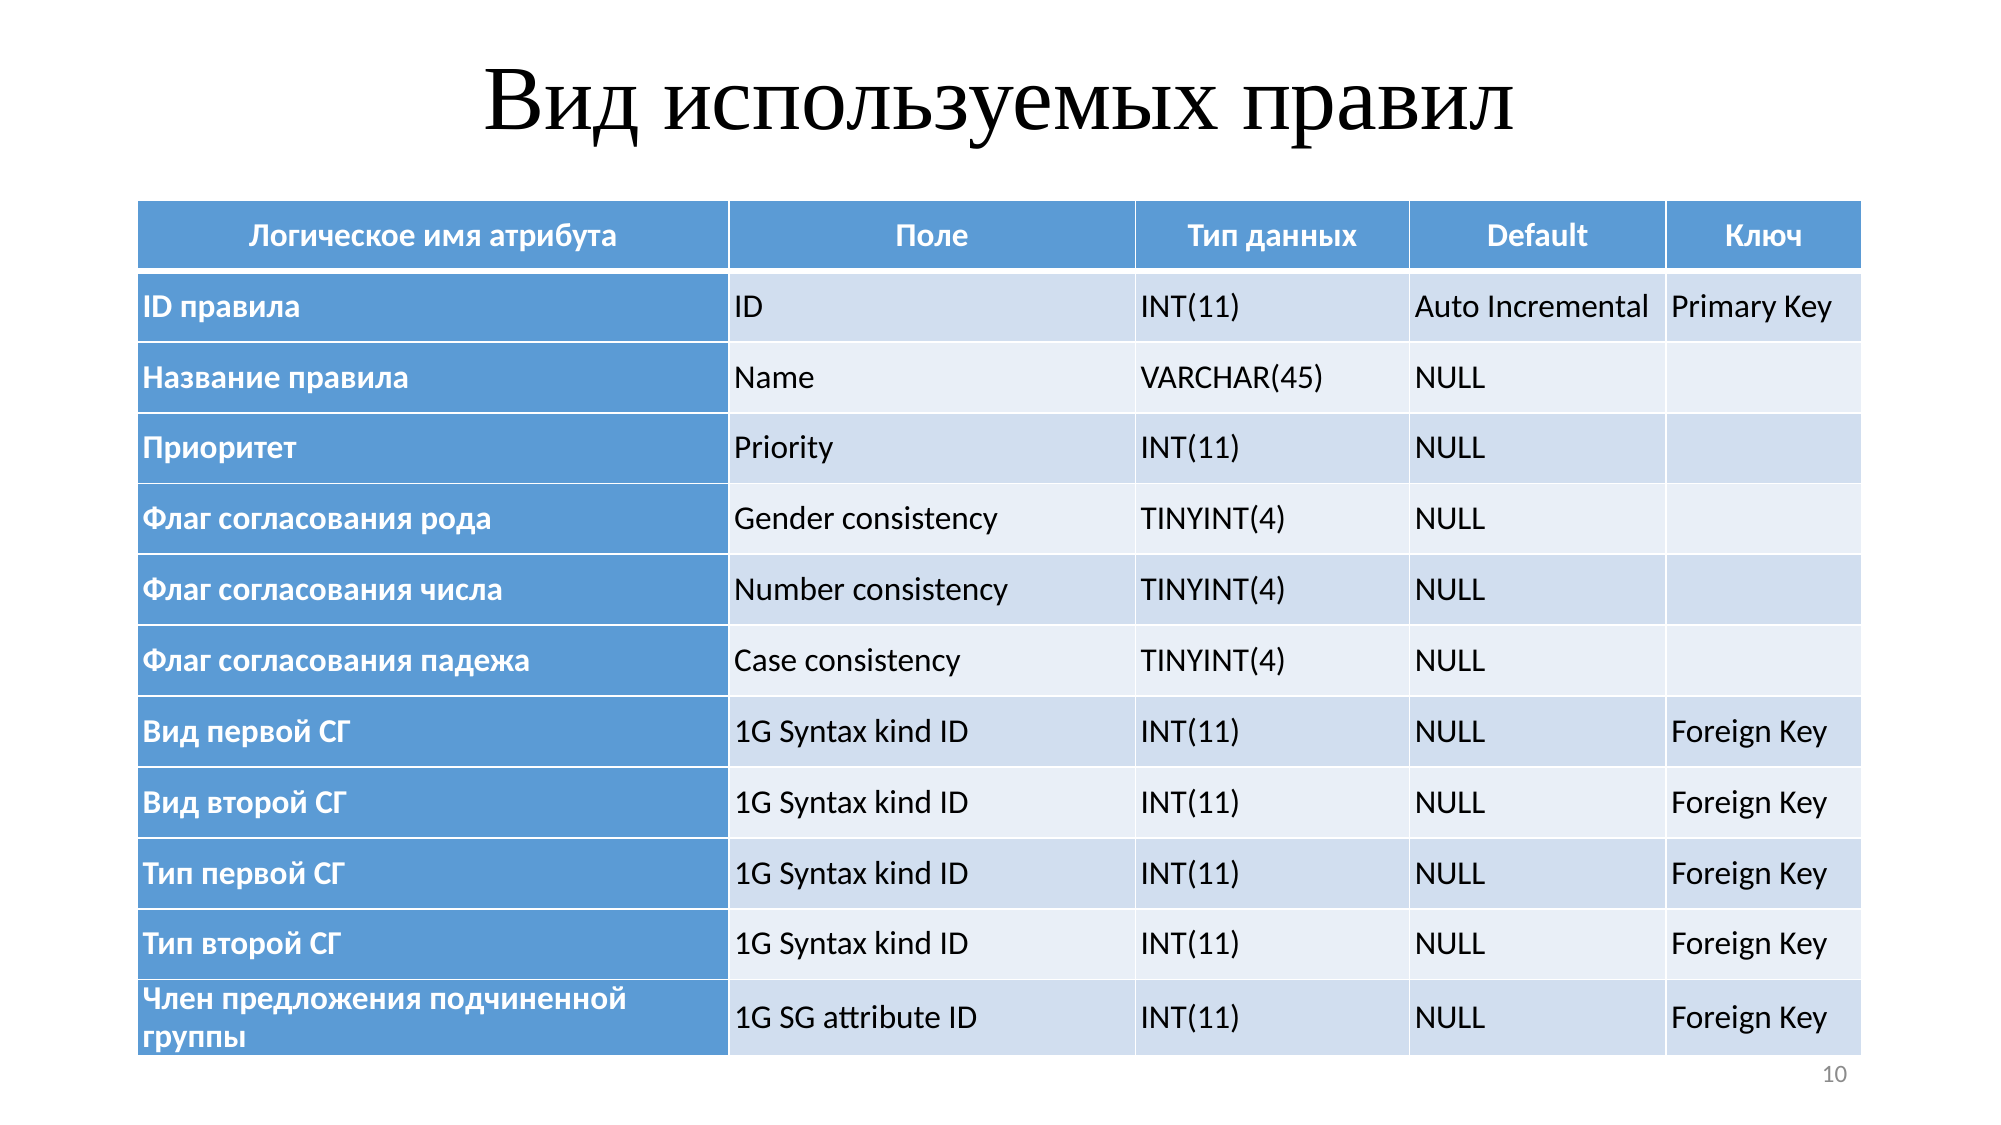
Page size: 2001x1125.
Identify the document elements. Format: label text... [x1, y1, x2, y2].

table_header Ключ [1667, 201, 1861, 268]
table_cell 1G Syntax kind ID [730, 697, 1135, 766]
table_cell ID [730, 274, 1135, 341]
table_cell Флаг согласования падежа [138, 626, 728, 695]
table_cell NULL [1410, 484, 1665, 553]
table_cell INT(11) [1136, 839, 1409, 908]
table_cell VARCHAR(45) [1136, 343, 1409, 412]
table_cell NULL [1410, 980, 1665, 1055]
title Вид используемых правил [137, 0, 1863, 199]
table_cell NULL [1410, 697, 1665, 766]
table_cell Foreign Key [1667, 697, 1861, 766]
table_cell TINYINT(4) [1136, 626, 1409, 695]
table_cell Case consistency [730, 626, 1135, 695]
table_cell [1667, 414, 1861, 483]
table_header Default [1410, 201, 1665, 268]
table_cell Priority [730, 414, 1135, 483]
table_cell INT(11) [1136, 980, 1409, 1055]
table_cell INT(11) [1136, 697, 1409, 766]
table_cell 1G Syntax kind ID [730, 839, 1135, 908]
table_cell [1667, 555, 1861, 624]
table_cell TINYINT(4) [1136, 555, 1409, 624]
table_cell NULL [1410, 768, 1665, 837]
table_cell NULL [1410, 626, 1665, 695]
table_header Логическое имя атрибута [138, 201, 728, 268]
table_cell Auto Incremental [1410, 274, 1665, 341]
table_cell Вид второй СГ [138, 768, 728, 837]
table_cell Foreign Key [1667, 839, 1861, 908]
table_cell TINYINT(4) [1136, 484, 1409, 553]
table_cell NULL [1410, 839, 1665, 908]
table_cell INT(11) [1136, 414, 1409, 483]
table_cell Флаг согласования числа [138, 555, 728, 624]
table_header Поле [730, 201, 1135, 268]
table_cell Приоритет [138, 414, 728, 483]
table_cell Gender consistency [730, 484, 1135, 553]
table_cell INT(11) [1136, 910, 1409, 979]
table_cell 1G SG attribute ID [730, 980, 1135, 1055]
table_cell NULL [1410, 414, 1665, 483]
table_cell 1G Syntax kind ID [730, 768, 1135, 837]
table_cell NULL [1410, 343, 1665, 412]
table_cell Name [730, 343, 1135, 412]
table_cell [1667, 626, 1861, 695]
table_cell Член предложения подчиненной группы [138, 980, 728, 1055]
slide_number 10 [1412, 1057, 1863, 1103]
table_cell Флаг согласования рода [138, 484, 728, 553]
table_cell ID правила [138, 274, 728, 341]
table_cell INT(11) [1136, 274, 1409, 341]
table_cell Primary Key [1667, 274, 1861, 341]
table_cell Foreign Key [1667, 768, 1861, 837]
table_cell Тип второй СГ [138, 910, 728, 979]
table_cell NULL [1410, 555, 1665, 624]
table_cell INT(11) [1136, 768, 1409, 837]
table_cell Foreign Key [1667, 980, 1861, 1055]
table_cell Название правила [138, 343, 728, 412]
table_cell NULL [1410, 910, 1665, 979]
table_cell Вид первой СГ [138, 697, 728, 766]
table_cell Тип первой СГ [138, 839, 728, 908]
table_cell [1667, 484, 1861, 553]
table_header Тип данных [1136, 201, 1409, 268]
table_cell Number consistency [730, 555, 1135, 624]
table_cell Foreign Key [1667, 910, 1861, 979]
table_cell 1G Syntax kind ID [730, 910, 1135, 979]
table_cell [1667, 343, 1861, 412]
